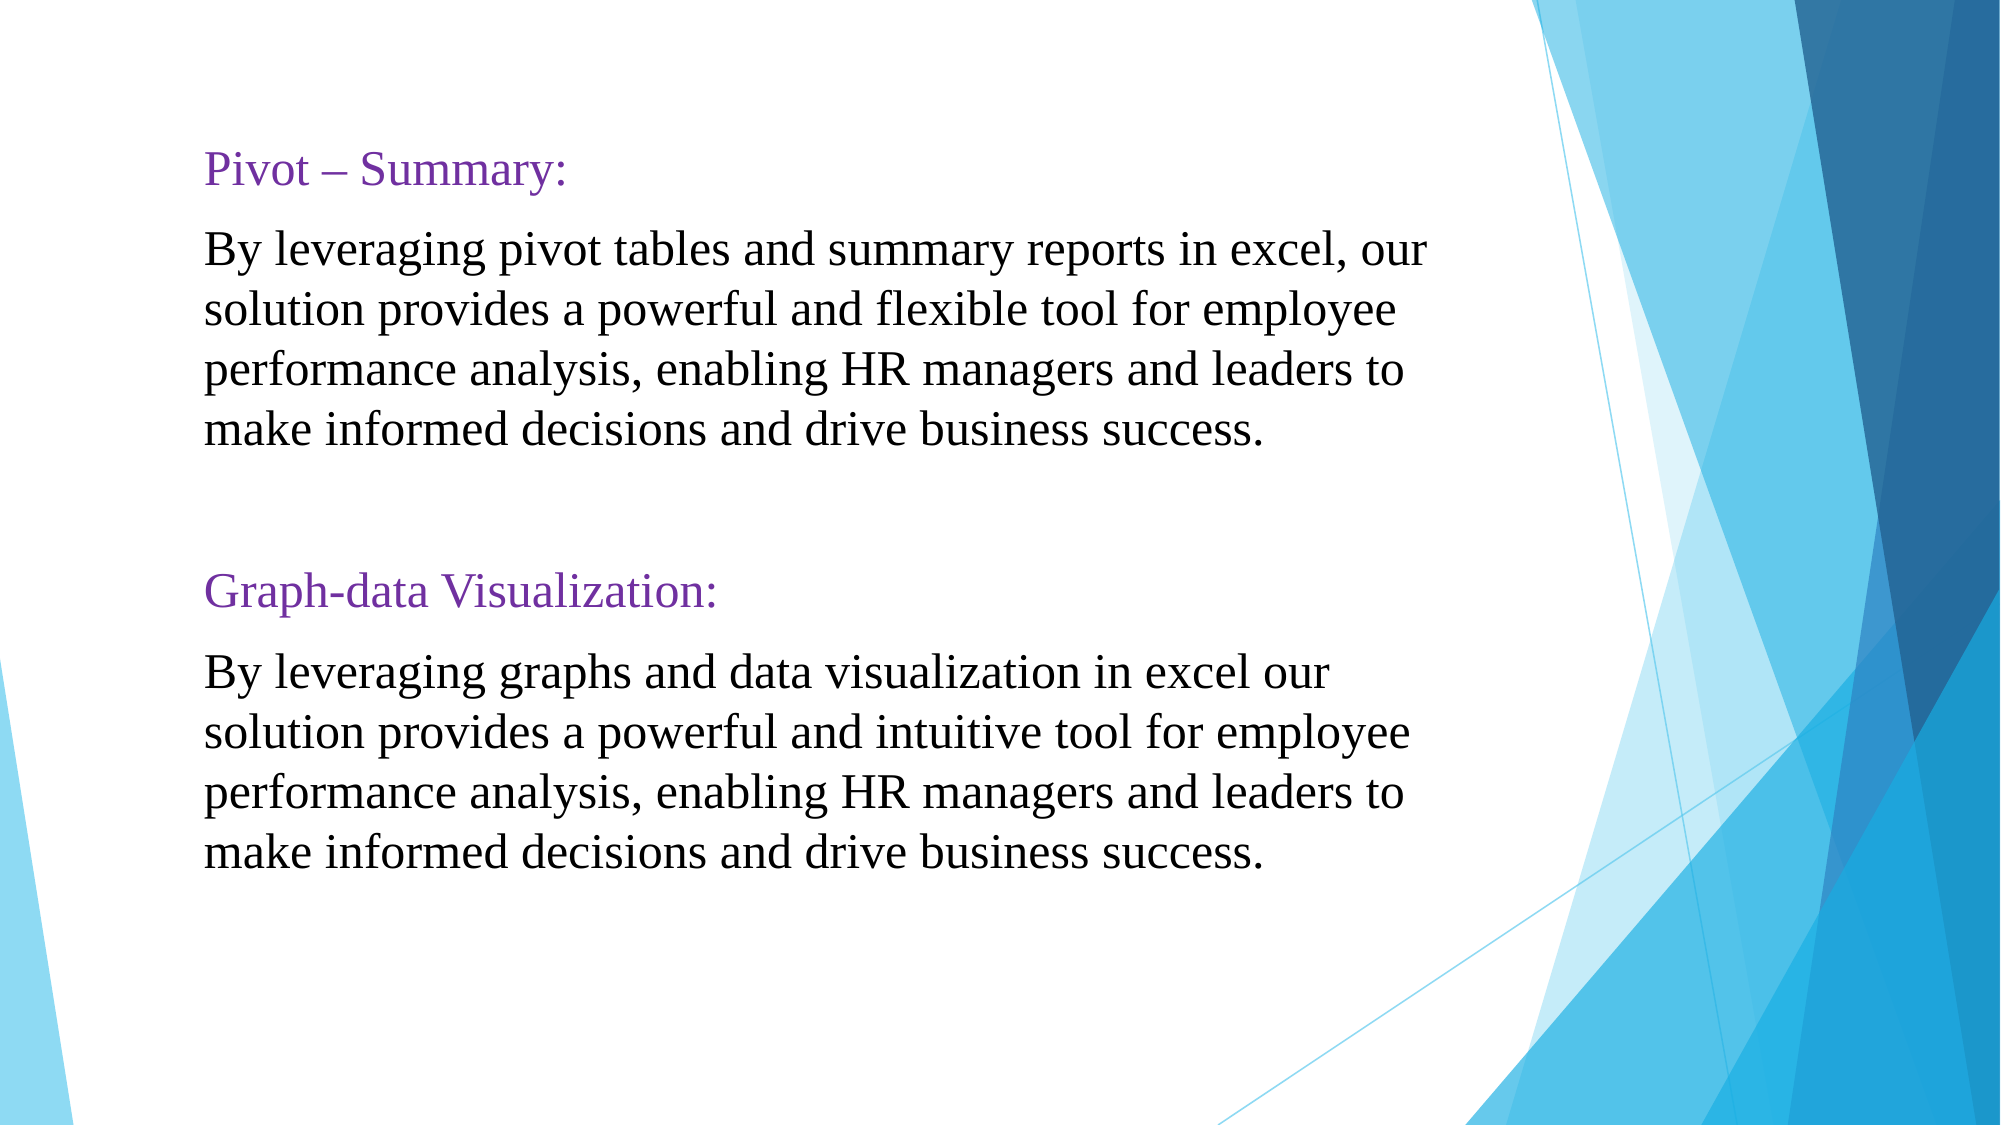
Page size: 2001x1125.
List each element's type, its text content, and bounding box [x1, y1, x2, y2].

list Pivot – Summary: By leveraging pivot tables and summary reports in excel, our solution provides a powerful and flexible tool for employee performance analysis, enabling HR managers and leaders to make informed decisions and drive business success. Graph-data Visualization: By leveraging graphs and data visualization in excel our solution provides a powerful and intuitive tool for employee performance analysis, enabling HR managers and leaders to make informed decisions and drive business success. [188, 126, 1495, 1055]
